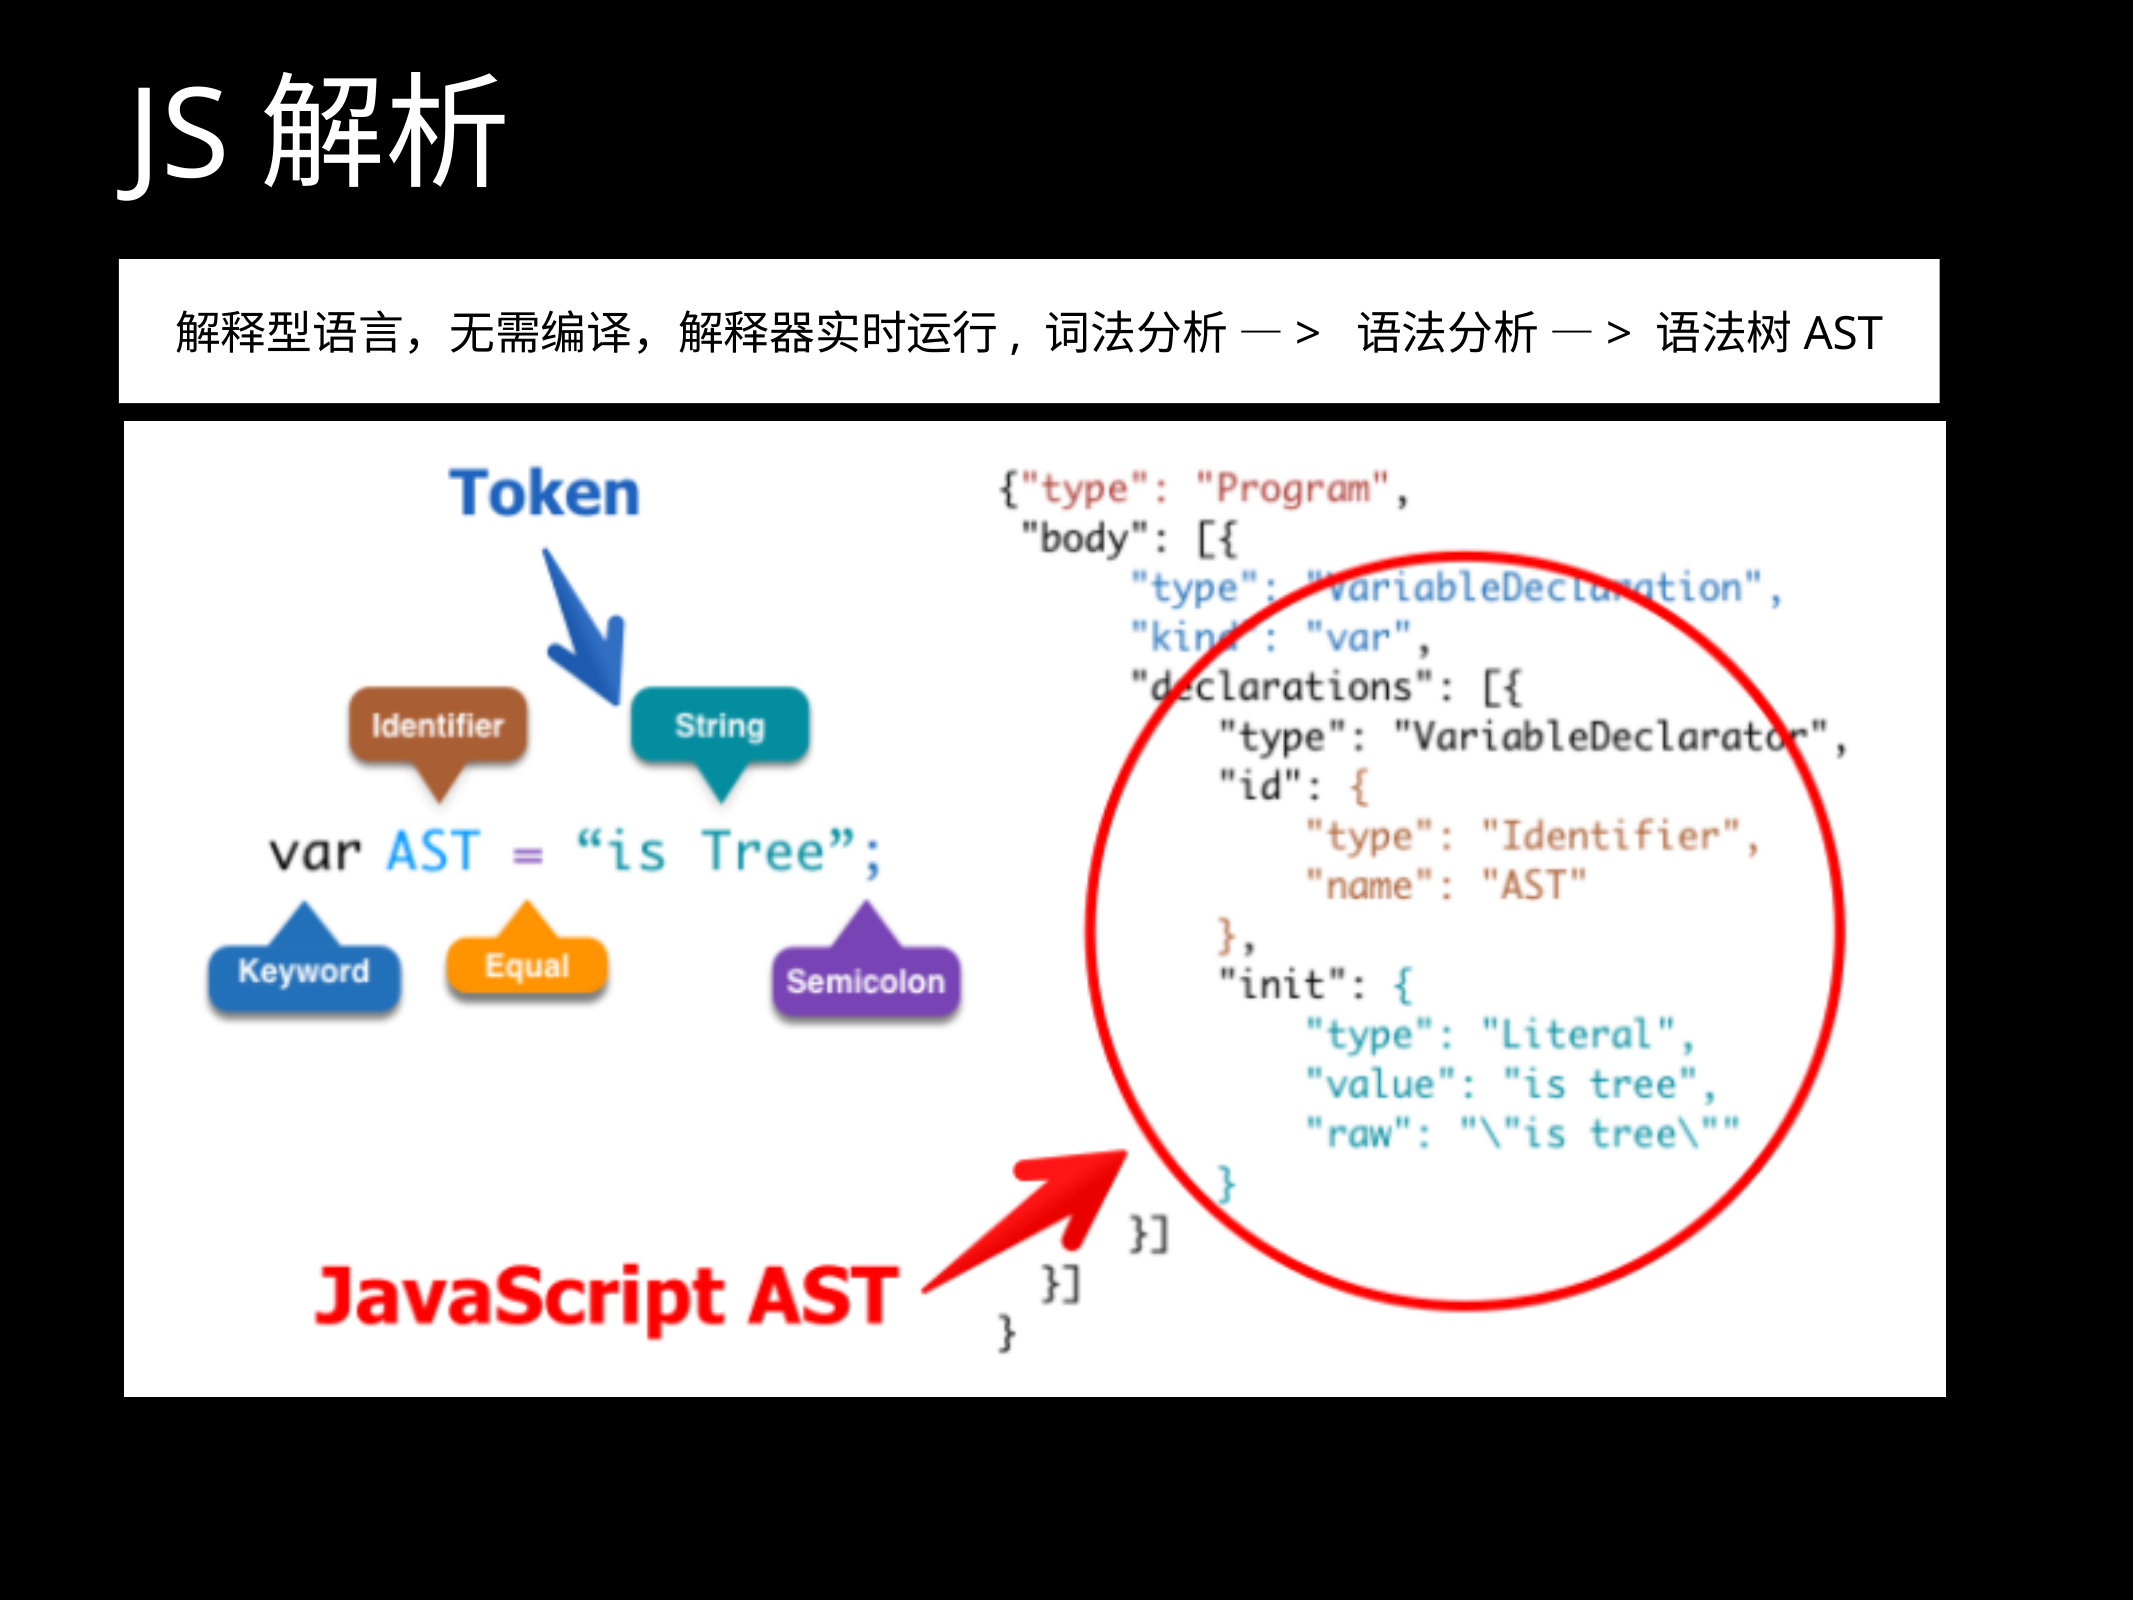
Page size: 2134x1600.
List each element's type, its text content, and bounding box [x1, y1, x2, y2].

picture [124, 421, 1946, 1397]
title JS解析 [118, 0, 1941, 258]
list 解释型语言，无需编译，解释器实时运行, 词法分析 —> 语法分析 —> 语法树AST [118, 258, 1941, 404]
